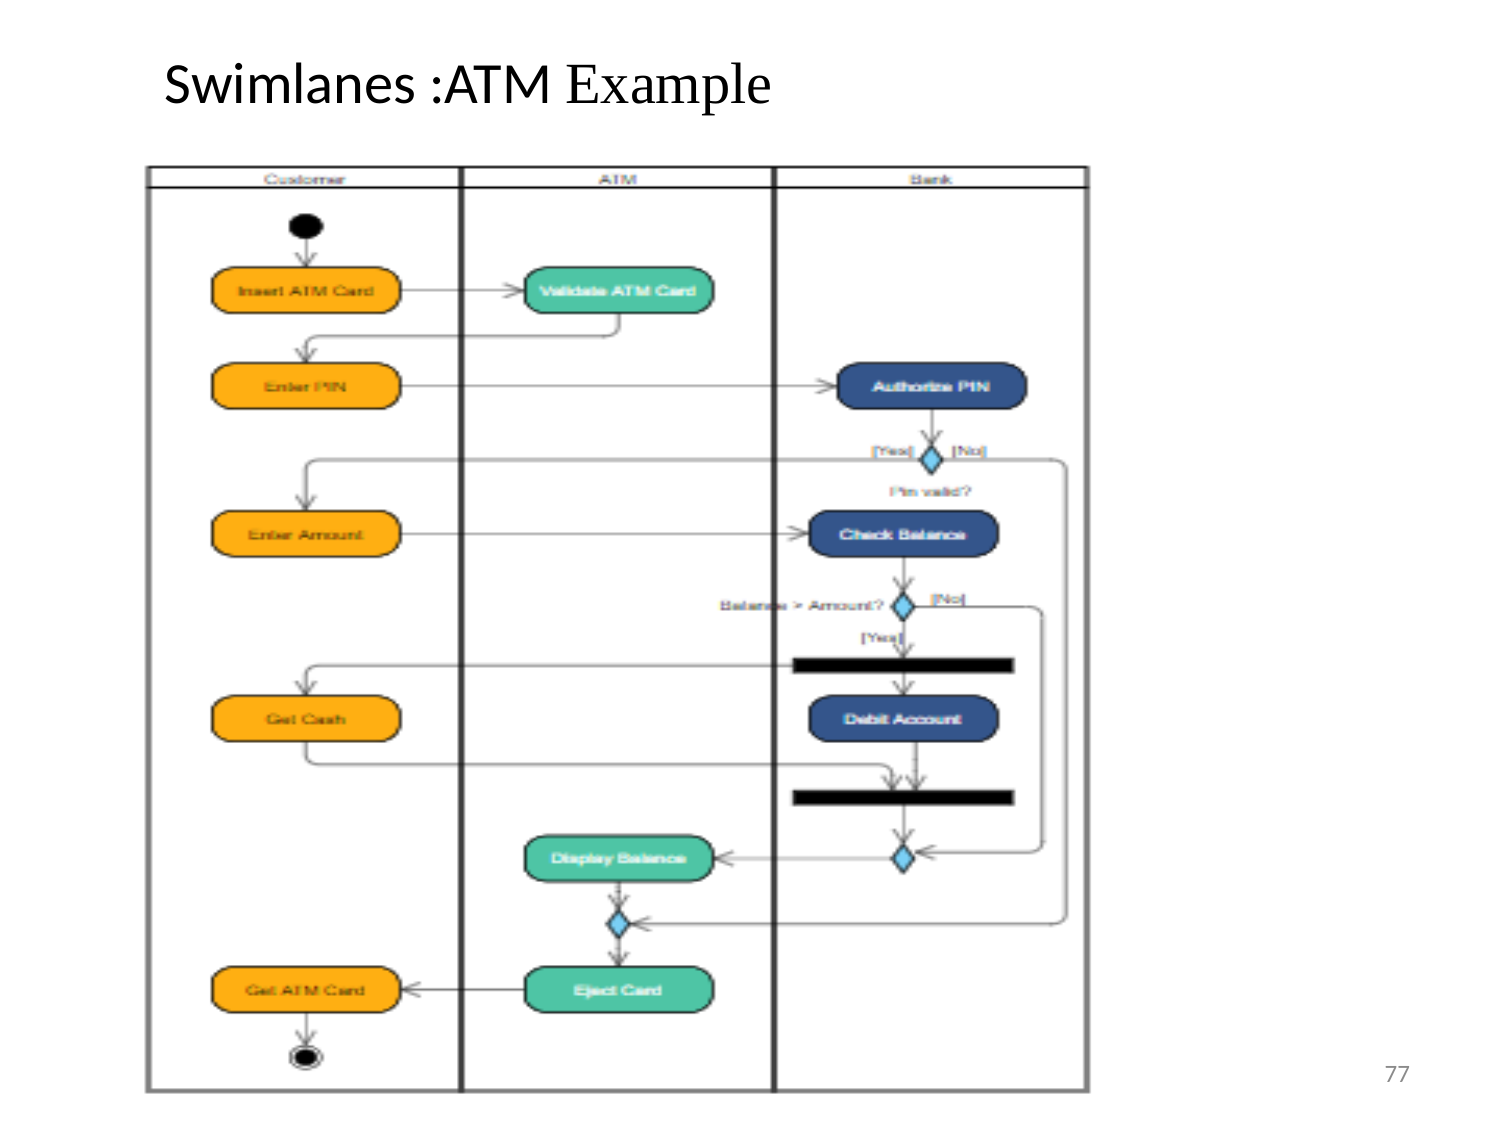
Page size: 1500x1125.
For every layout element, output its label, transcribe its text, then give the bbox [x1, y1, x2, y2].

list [137, 162, 1113, 1103]
text_box Swimlanes :ATM Example [149, 37, 913, 123]
slide_number 77 [1116, 1042, 1425, 1103]
